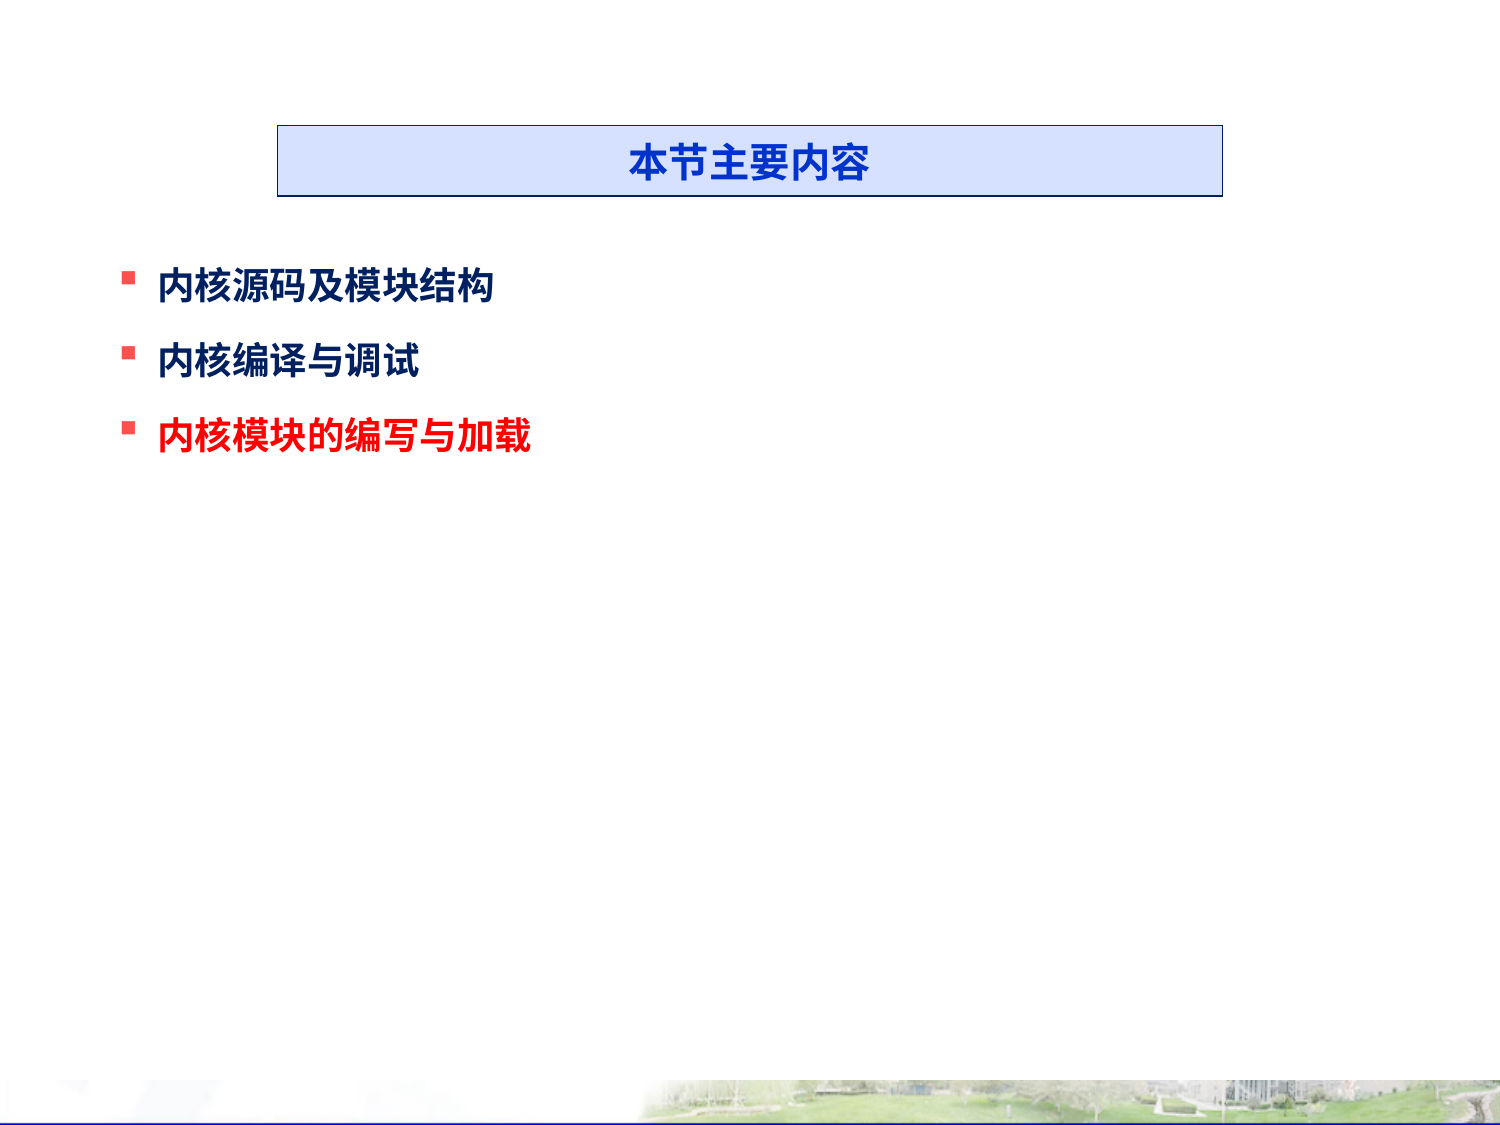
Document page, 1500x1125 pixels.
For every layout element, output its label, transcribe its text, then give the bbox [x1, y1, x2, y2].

list 本节主要内容 [277, 125, 1223, 197]
list 内核源码及模块结构 内核编译与调试 内核模块的编写与加载 [102, 231, 1398, 1032]
picture [0, 1080, 1500, 1125]
